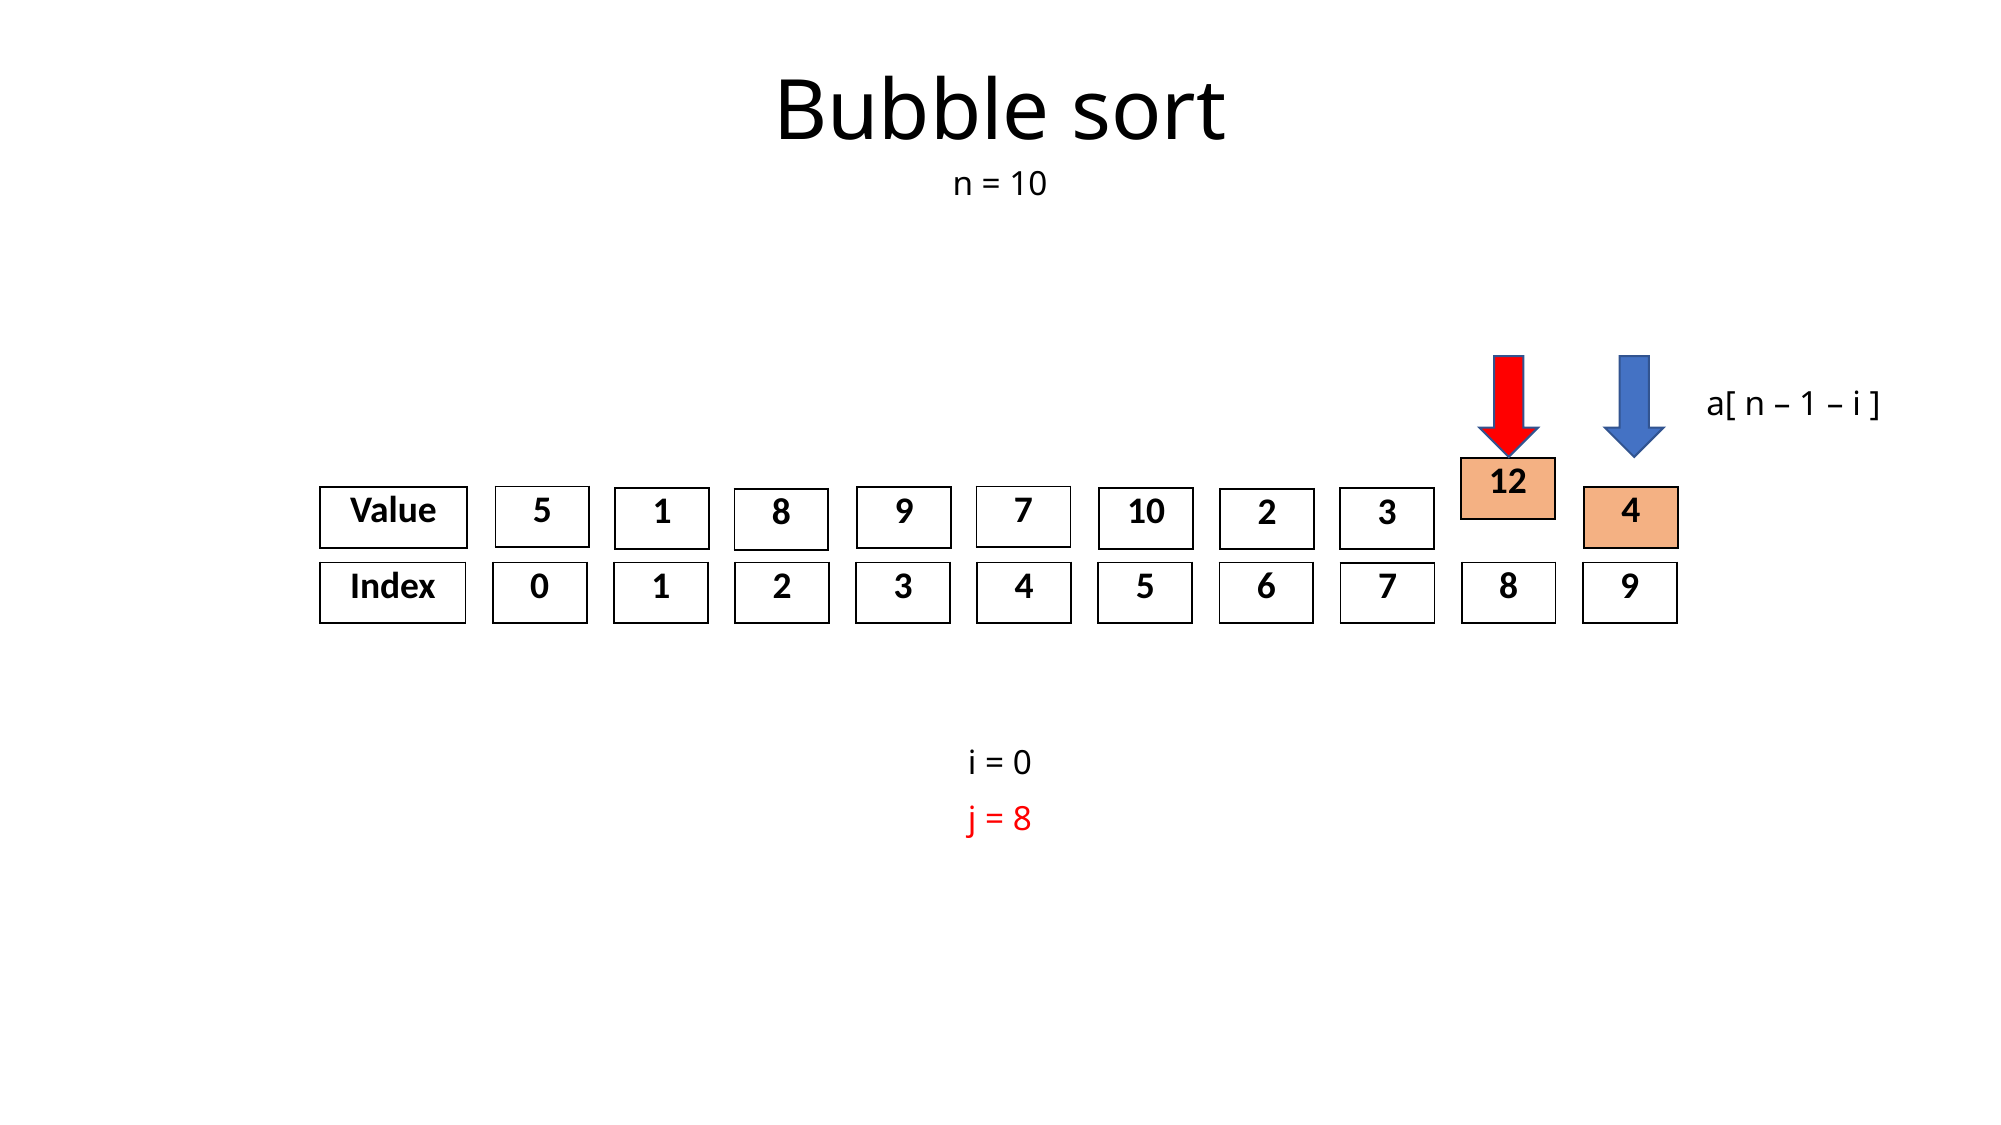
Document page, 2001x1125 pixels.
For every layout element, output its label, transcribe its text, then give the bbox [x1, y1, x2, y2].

table_header 2 [736, 563, 828, 622]
table_header 3 [1341, 489, 1433, 548]
table_header 8 [735, 490, 827, 549]
table_header 10 [1100, 489, 1192, 548]
text_box [1476, 355, 1541, 459]
table_header 9 [1584, 563, 1676, 622]
table_header 7 [977, 487, 1070, 546]
text_box i = 0 [953, 734, 1047, 789]
table_header 0 [494, 563, 586, 622]
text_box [1604, 356, 1912, 457]
table_header 1 [615, 563, 707, 622]
text_box n = 10 [937, 154, 1063, 210]
table_header Index [321, 563, 465, 622]
table_header Value [321, 488, 466, 547]
text_box j = 8 [953, 789, 1047, 845]
table_header 5 [1099, 563, 1191, 622]
table_header 3 [857, 563, 949, 622]
table_header 4 [978, 563, 1070, 622]
text_box Bubble sort [758, 48, 1242, 164]
table_header 4 [1585, 488, 1677, 547]
table_header 8 [1463, 563, 1555, 622]
table_header 9 [858, 488, 950, 547]
table_header 7 [1341, 564, 1434, 622]
table_header 2 [1221, 490, 1313, 548]
table_header 6 [1220, 563, 1312, 622]
table_header 12 [1462, 459, 1554, 518]
table_header 5 [496, 487, 588, 546]
table_header 1 [616, 489, 708, 548]
